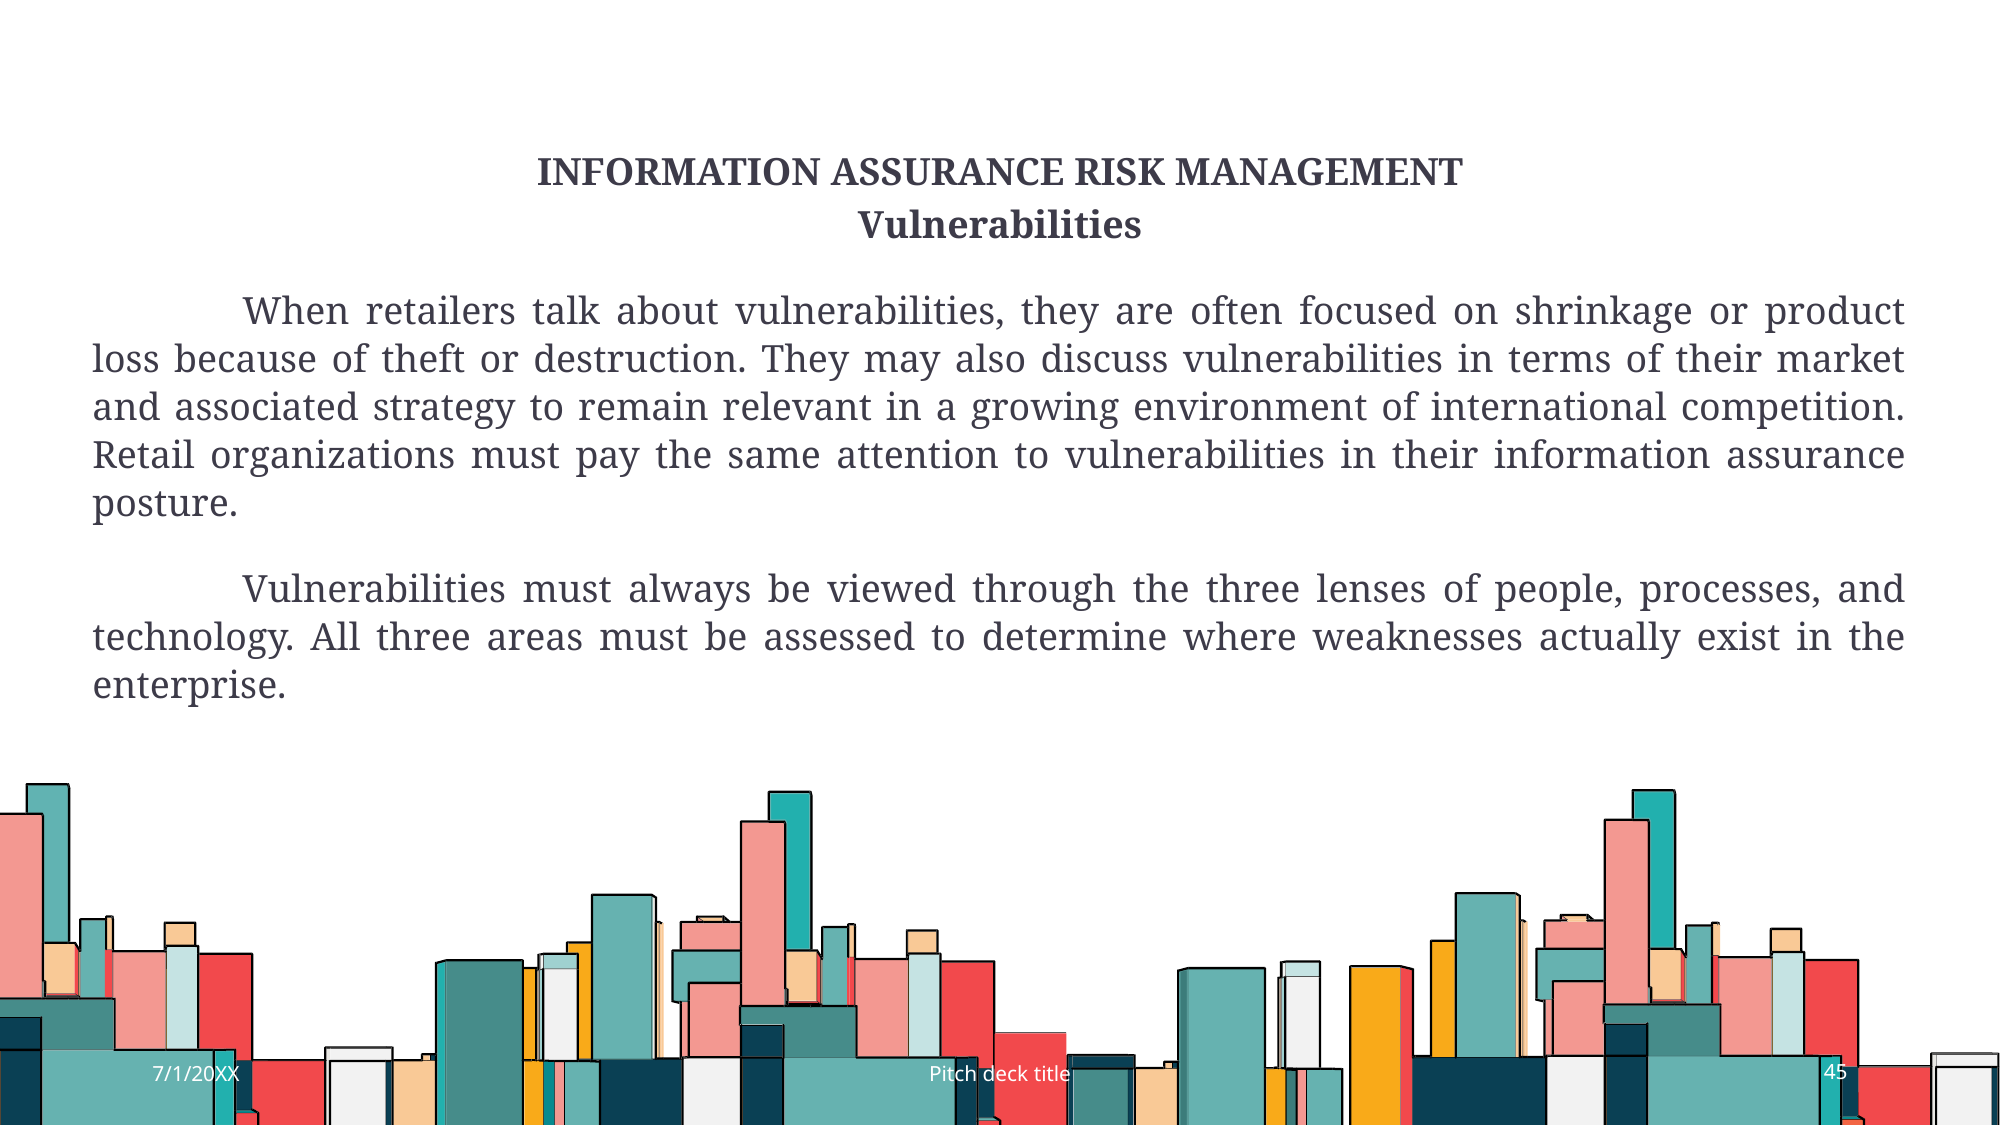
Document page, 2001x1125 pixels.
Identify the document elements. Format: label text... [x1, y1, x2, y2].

footer Pitch deck title [662, 1042, 1338, 1103]
slide_number 45 [1412, 1042, 1863, 1103]
title Information Assurance Risk Management [154, 60, 1847, 190]
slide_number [137, 1042, 588, 1103]
list Vulnerabilities When retailers talk about vulnerabilities, they are often focused on shrinkage or product loss because of theft or destruction. They may also discuss vulnerabilities in terms of their market and associated strategy to remain relevant in a growing environment of international competition. Retail organizations must pay the same attention to vulnerabilities in their information assurance posture. Vulnerabilities must always be viewed through the three lenses of people, processes, and technology. All three areas must be assessed to determine where weaknesses actually exist in the enterprise. [77, 190, 1923, 808]
